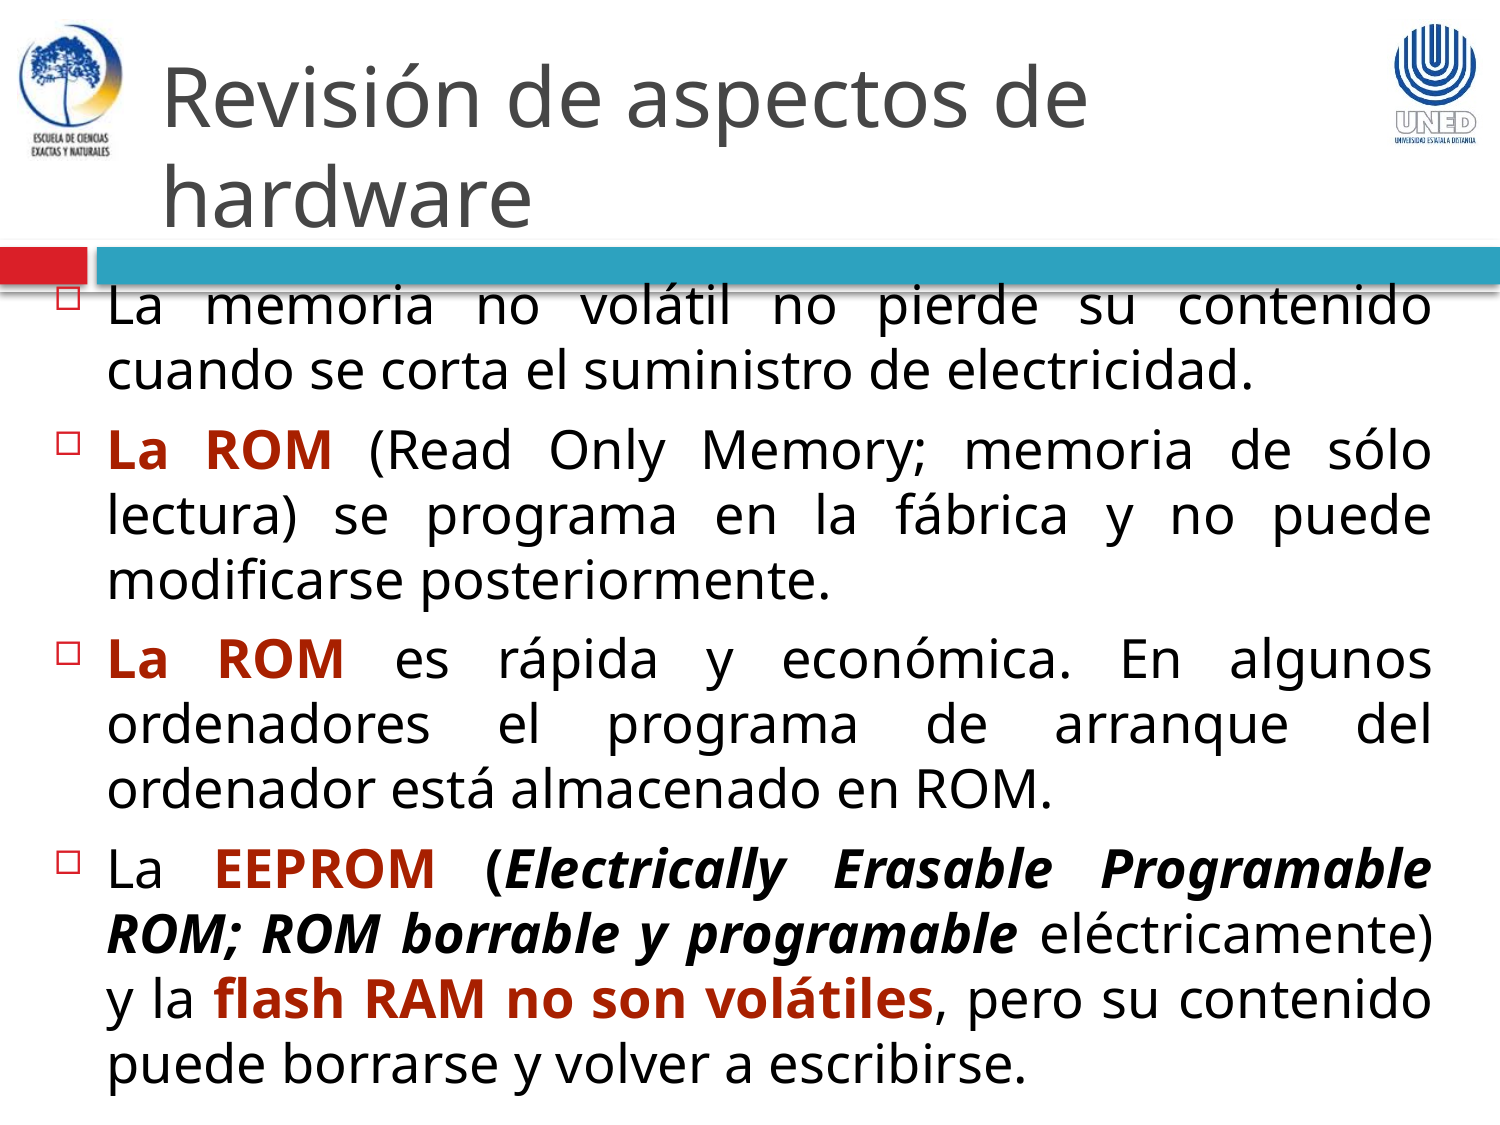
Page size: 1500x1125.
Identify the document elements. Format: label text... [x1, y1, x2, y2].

picture [17, 19, 124, 161]
list La memoria no volátil no pierde su contenido cuando se corta el suministro de electricidad. La ROM (Read Only Memory; memoria de sólo lectura) se programa en la fábrica y no puede modificarse posteriormente. La ROM es rápida y económica. En algunos ordenadores el programa de arranque del ordenador está almacenado en ROM. La EEPROM (Electrically Erasable Programable ROM; ROM borrable y programable eléctricamente) y la flash RAM no son volátiles, pero su contenido puede borrarse y volver a escribirse. [41, 264, 1447, 1118]
text_box Revisión de aspectos de hardware [147, 78, 1376, 251]
picture [1387, 19, 1483, 147]
